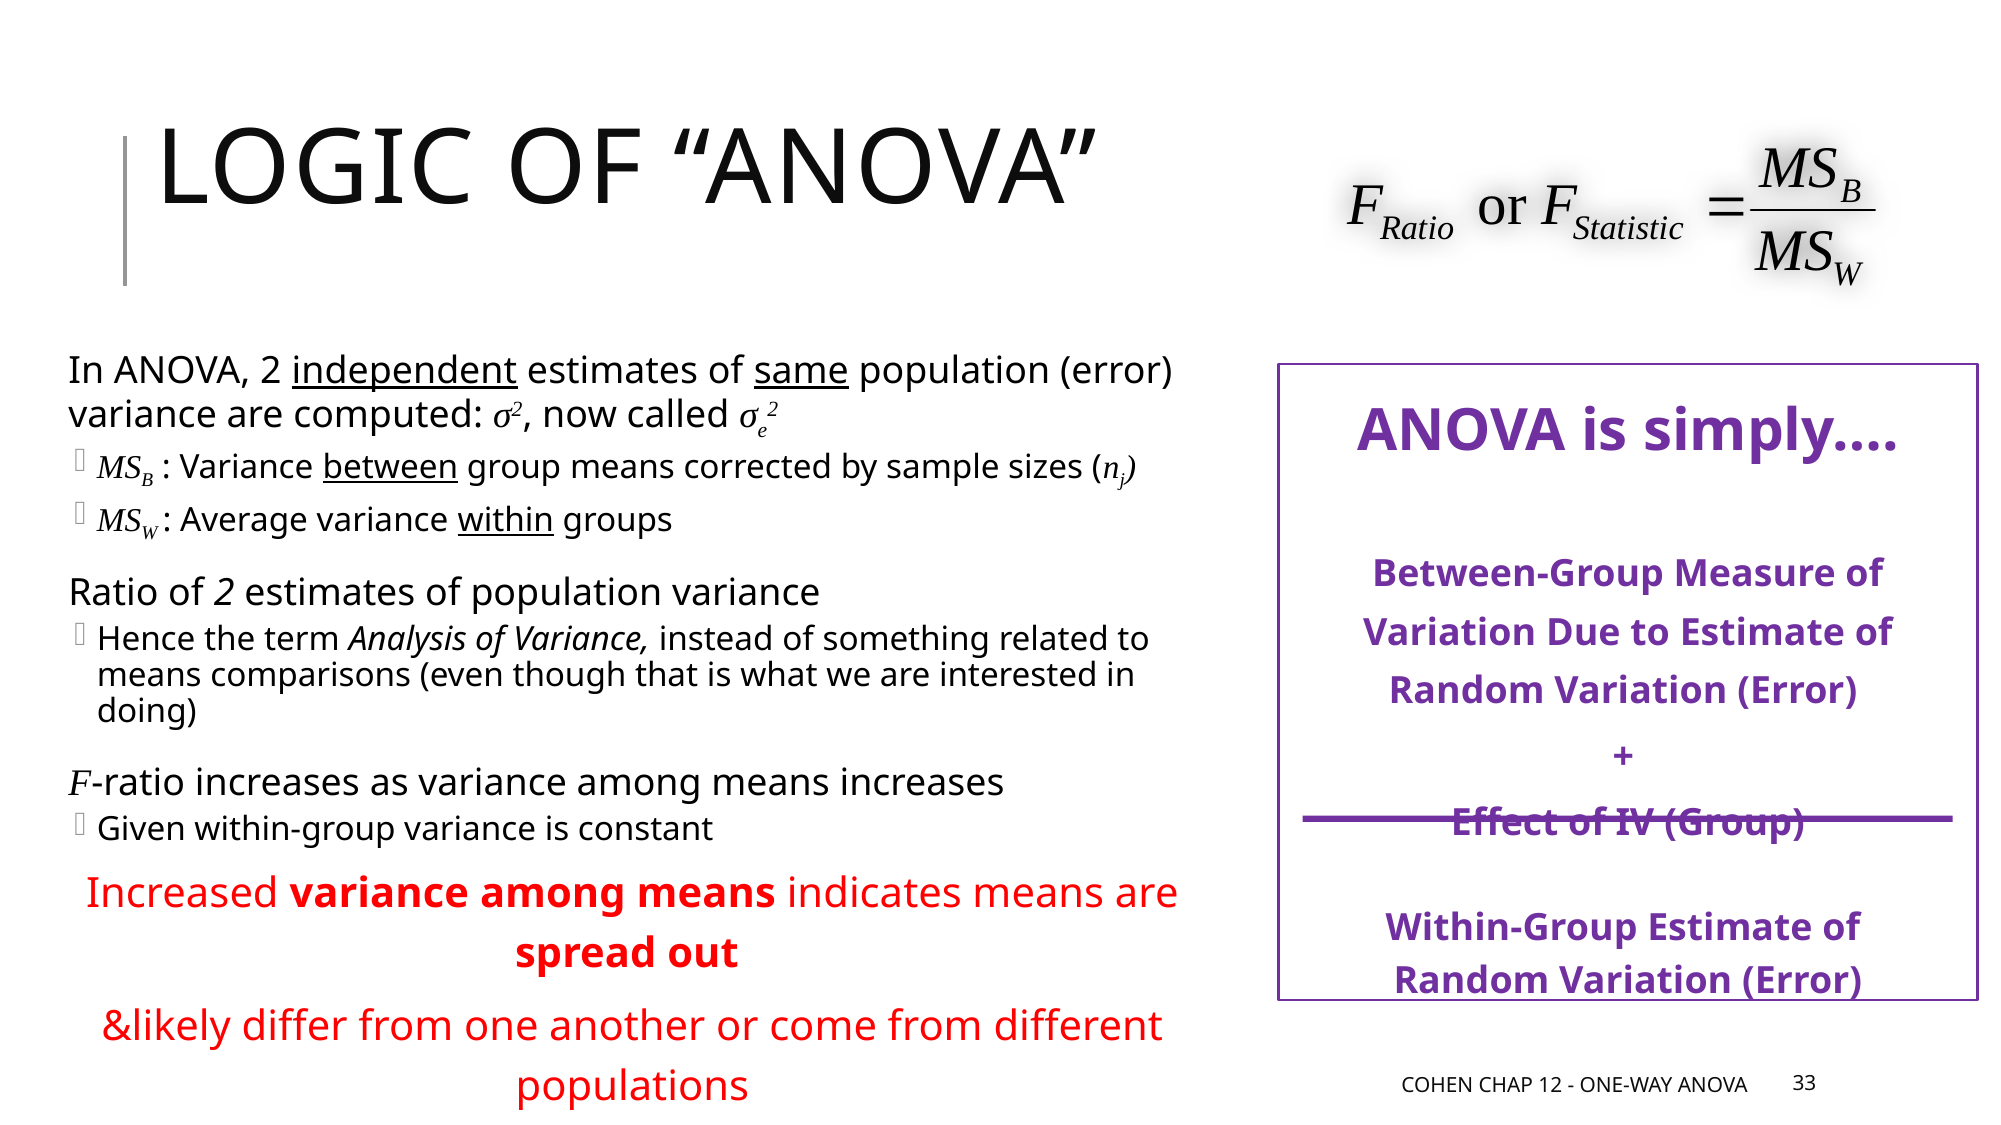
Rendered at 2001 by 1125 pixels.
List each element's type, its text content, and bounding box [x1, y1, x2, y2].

slide_number 33 [1777, 1061, 1938, 1107]
text_box ANOVA is simply…. Between-Group Measure of Variation Due to Estimate of Random Variation (Error) + Effect of IV (Group) Within-Group Estimate of Random Variation (Error) [1277, 363, 1979, 1001]
picture [1336, 131, 1884, 297]
title Logic of “anova” [139, 50, 1735, 297]
list In ANOVA, 2 independent estimates of same population (error) variance are computed: σ2, now called σe2 MSB : Variance between group means corrected by sample sizes (nj) MSW : Average variance within groups Ratio of 2 estimates of population variance Hence the term Analysis of Variance, instead of something related to means comparisons (even though that is what we are interested in doing) F-ratio increases as variance among means increases Given within-group variance is constant Increased variance among means indicates means are spread out &likely differ from one another or come from different populations Large F-ratio indicates differences among means is NOT likely due to chance [45, 343, 1204, 1062]
footer Cohen Chap 12 - one-WAY anova [794, 1061, 1763, 1107]
